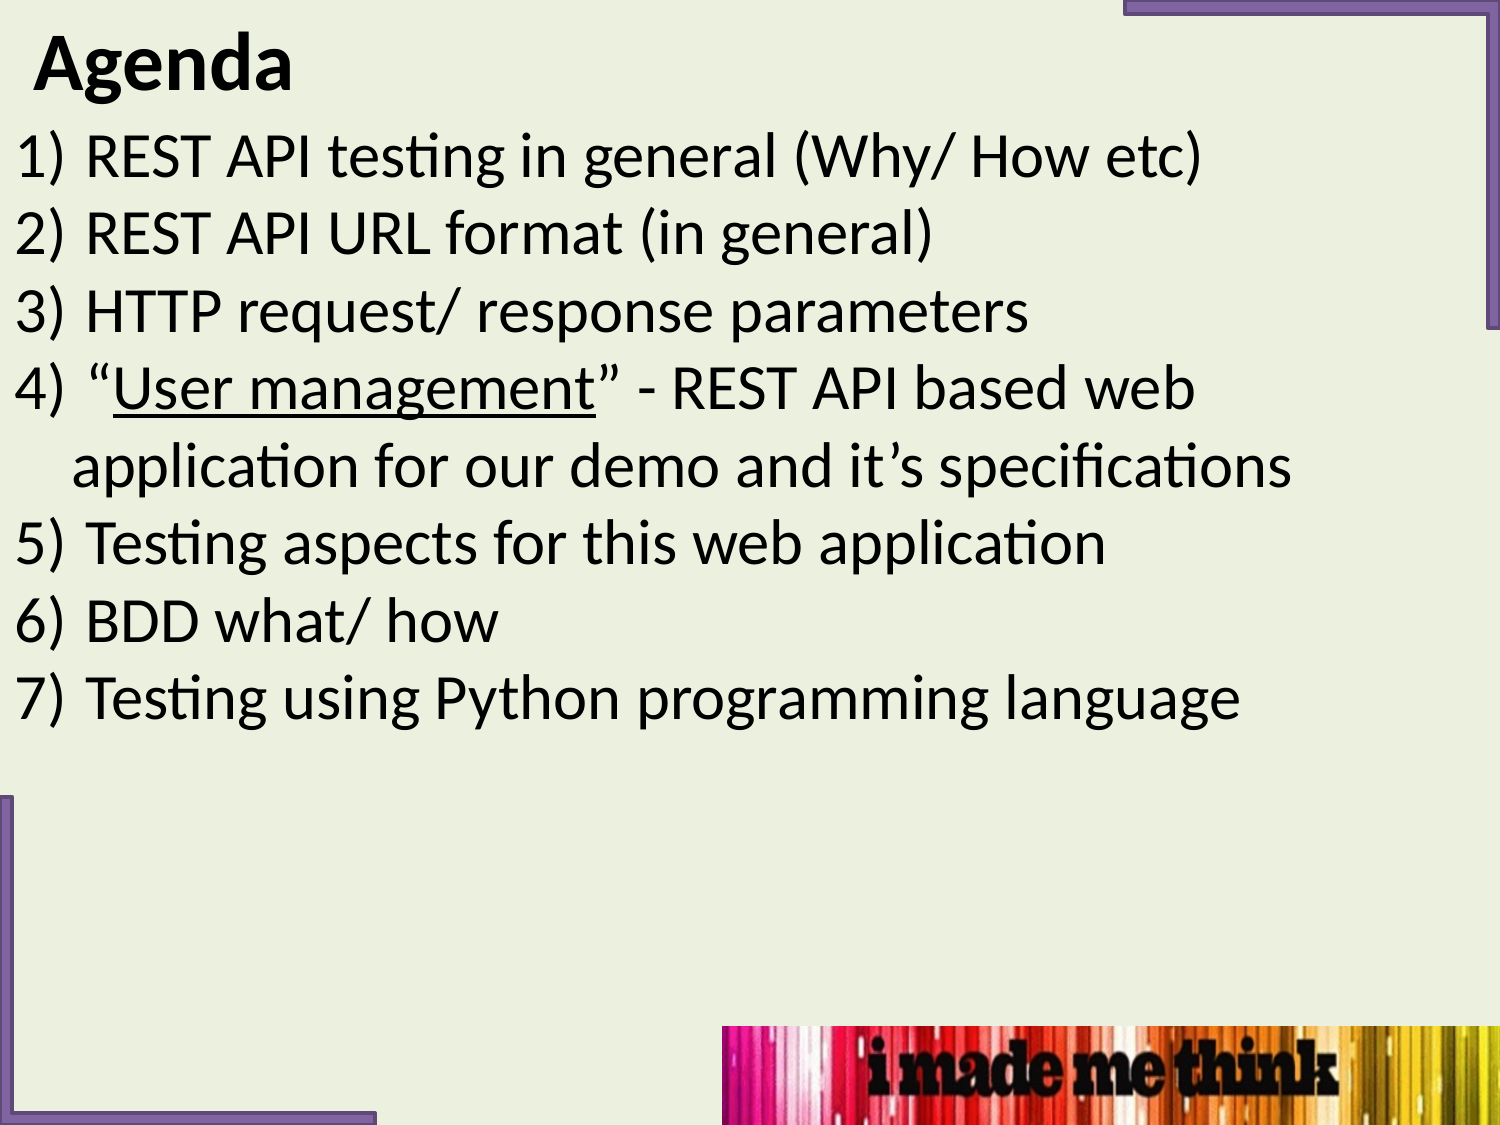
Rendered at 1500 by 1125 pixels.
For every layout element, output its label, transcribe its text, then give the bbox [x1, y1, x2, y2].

text_box Agenda [0, 0, 1114, 105]
text_box [1123, 0, 1500, 105]
text_box [0, 795, 377, 1125]
text_box REST API testing in general (Why/ How etc) REST API URL format (in general) HTTP request/ response parameters “User management” - REST API based web application for our demo and it’s specifications Testing aspects for this web application BDD what/ how Testing using Python programming language [0, 105, 1500, 740]
picture [722, 1026, 1500, 1125]
